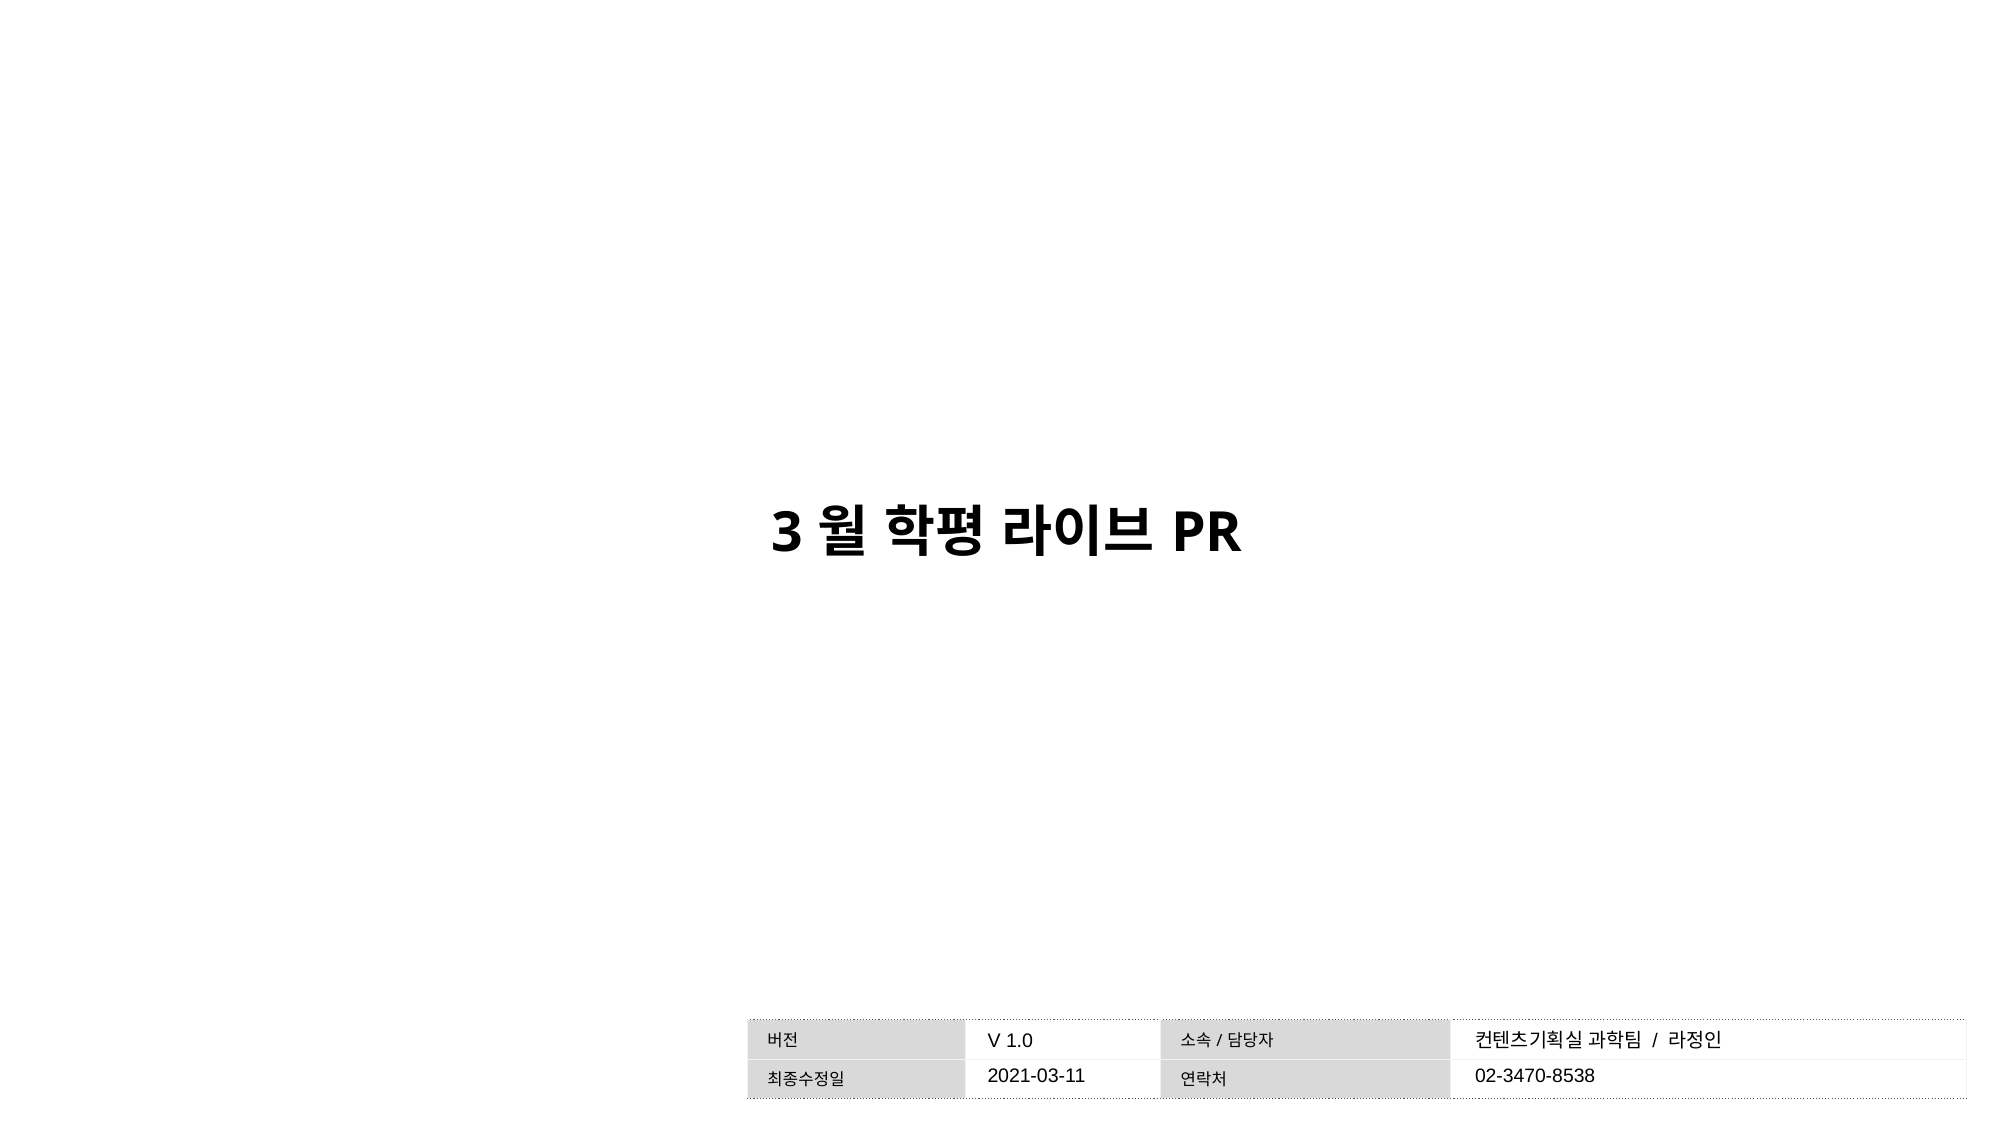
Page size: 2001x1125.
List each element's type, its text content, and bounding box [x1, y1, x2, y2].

text_box 2021-03-11 [970, 1054, 1158, 1095]
text_box 02-3470-8538 [1457, 1054, 1798, 1095]
text_box V 1.0 [970, 1019, 1050, 1054]
title 3월 학평 라이브PR [156, 408, 1857, 651]
text_box 컨텐츠기획실 과학팀 / 라정인 [1457, 1019, 1798, 1054]
